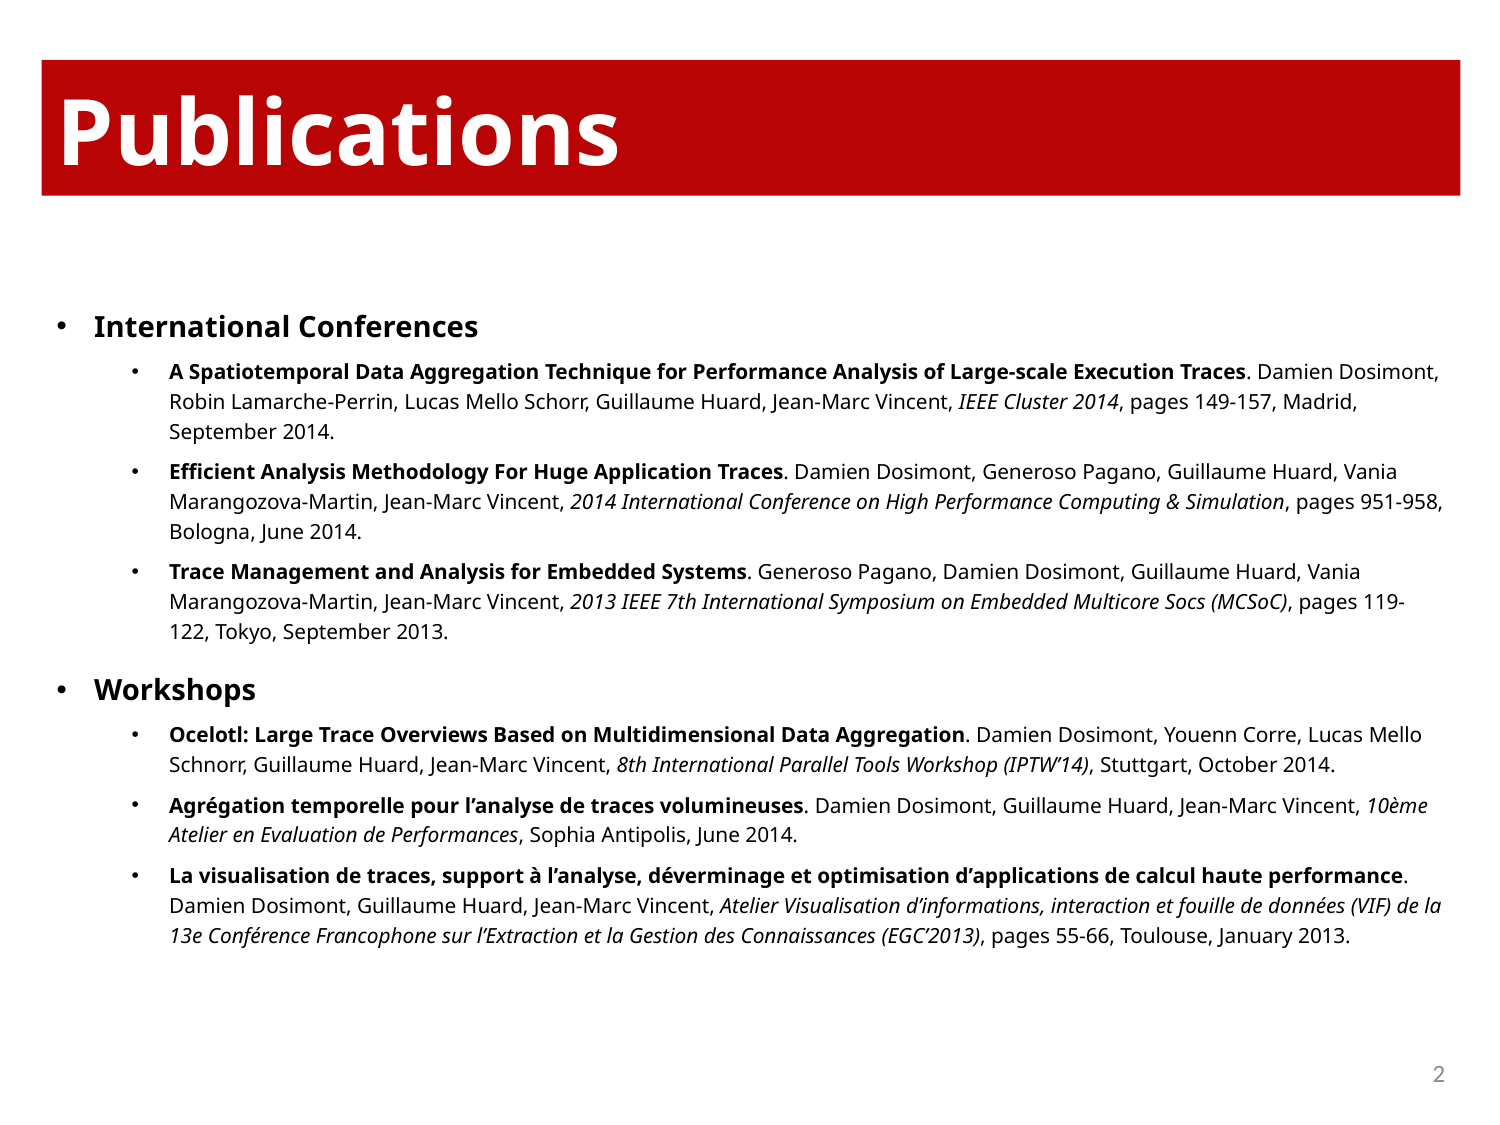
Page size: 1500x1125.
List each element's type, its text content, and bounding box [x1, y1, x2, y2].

title Publications [41, 59, 1461, 213]
list International Conferences A Spatiotemporal Data Aggregation Technique for Performance Analysis of Large-scale Execution Traces. Damien Dosimont, Robin Lamarche-Perrin, Lucas Mello Schorr, Guillaume Huard, Jean-Marc Vincent, IEEE Cluster 2014, pages 149-157, Madrid, September 2014. Efficient Analysis Methodology For Huge Application Traces. Damien Dosimont, Generoso Pagano, Guillaume Huard, Vania Marangozova-Martin, Jean-Marc Vincent, 2014 International Conference on High Performance Computing & Simulation, pages 951-958, Bologna, June 2014. Trace Management and Analysis for Embedded Systems. Generoso Pagano, Damien Dosimont, Guillaume Huard, Vania Marangozova-Martin, Jean-Marc Vincent, 2013 IEEE 7th International Symposium on Embedded Multicore Socs (MCSoC), pages 119-122, Tokyo, September 2013. Workshops Ocelotl: Large Trace Overviews Based on Multidimensional Data Aggregation. Damien Dosimont, Youenn Corre, Lucas Mello Schnorr, Guillaume Huard, Jean-Marc Vincent, 8th International Parallel Tools Workshop (IPTW’14), Stuttgart, October 2014. Agrégation temporelle pour l’analyse de traces volumineuses. Damien Dosimont, Guillaume Huard, Jean-Marc Vincent, 10ème Atelier en Evaluation de Performances, Sophia Antipolis, June 2014. La visualisation de traces, support à l’analyse, déverminage et optimisation d’applications de calcul haute performance. Damien Dosimont, Guillaume Huard, Jean-Marc Vincent, Atelier Visualisation d’informations, interaction et fouille de données (VIF) de la 13e Conférence Francophone sur l’Extraction et la Gestion des Connaissances (EGC’2013), pages 55-66, Toulouse, January 2013. [41, 293, 1461, 1014]
slide_number 2 [1059, 1042, 1461, 1103]
